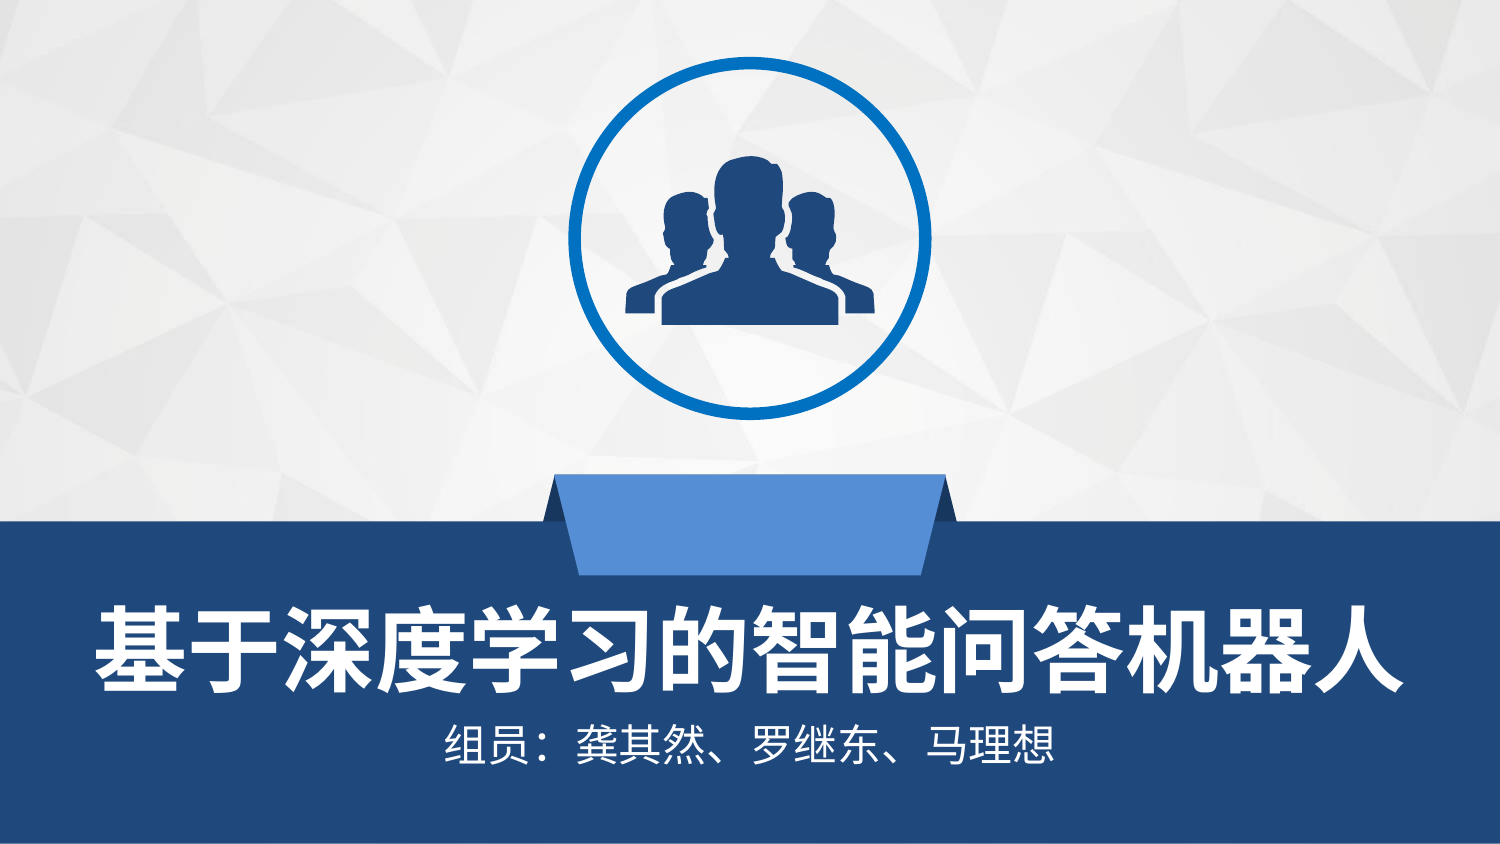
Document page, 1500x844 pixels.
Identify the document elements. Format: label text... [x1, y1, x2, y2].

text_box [625, 155, 875, 326]
text_box [574, 63, 926, 414]
text_box [0, 521, 1500, 844]
text_box [543, 477, 565, 521]
text_box 组员：龚其然、罗继东、马理想 [436, 710, 1064, 778]
picture [0, 0, 1500, 521]
text_box 基于深度学习的智能问答机器人 [86, 584, 1414, 712]
text_box [935, 478, 957, 521]
text_box [553, 474, 946, 576]
